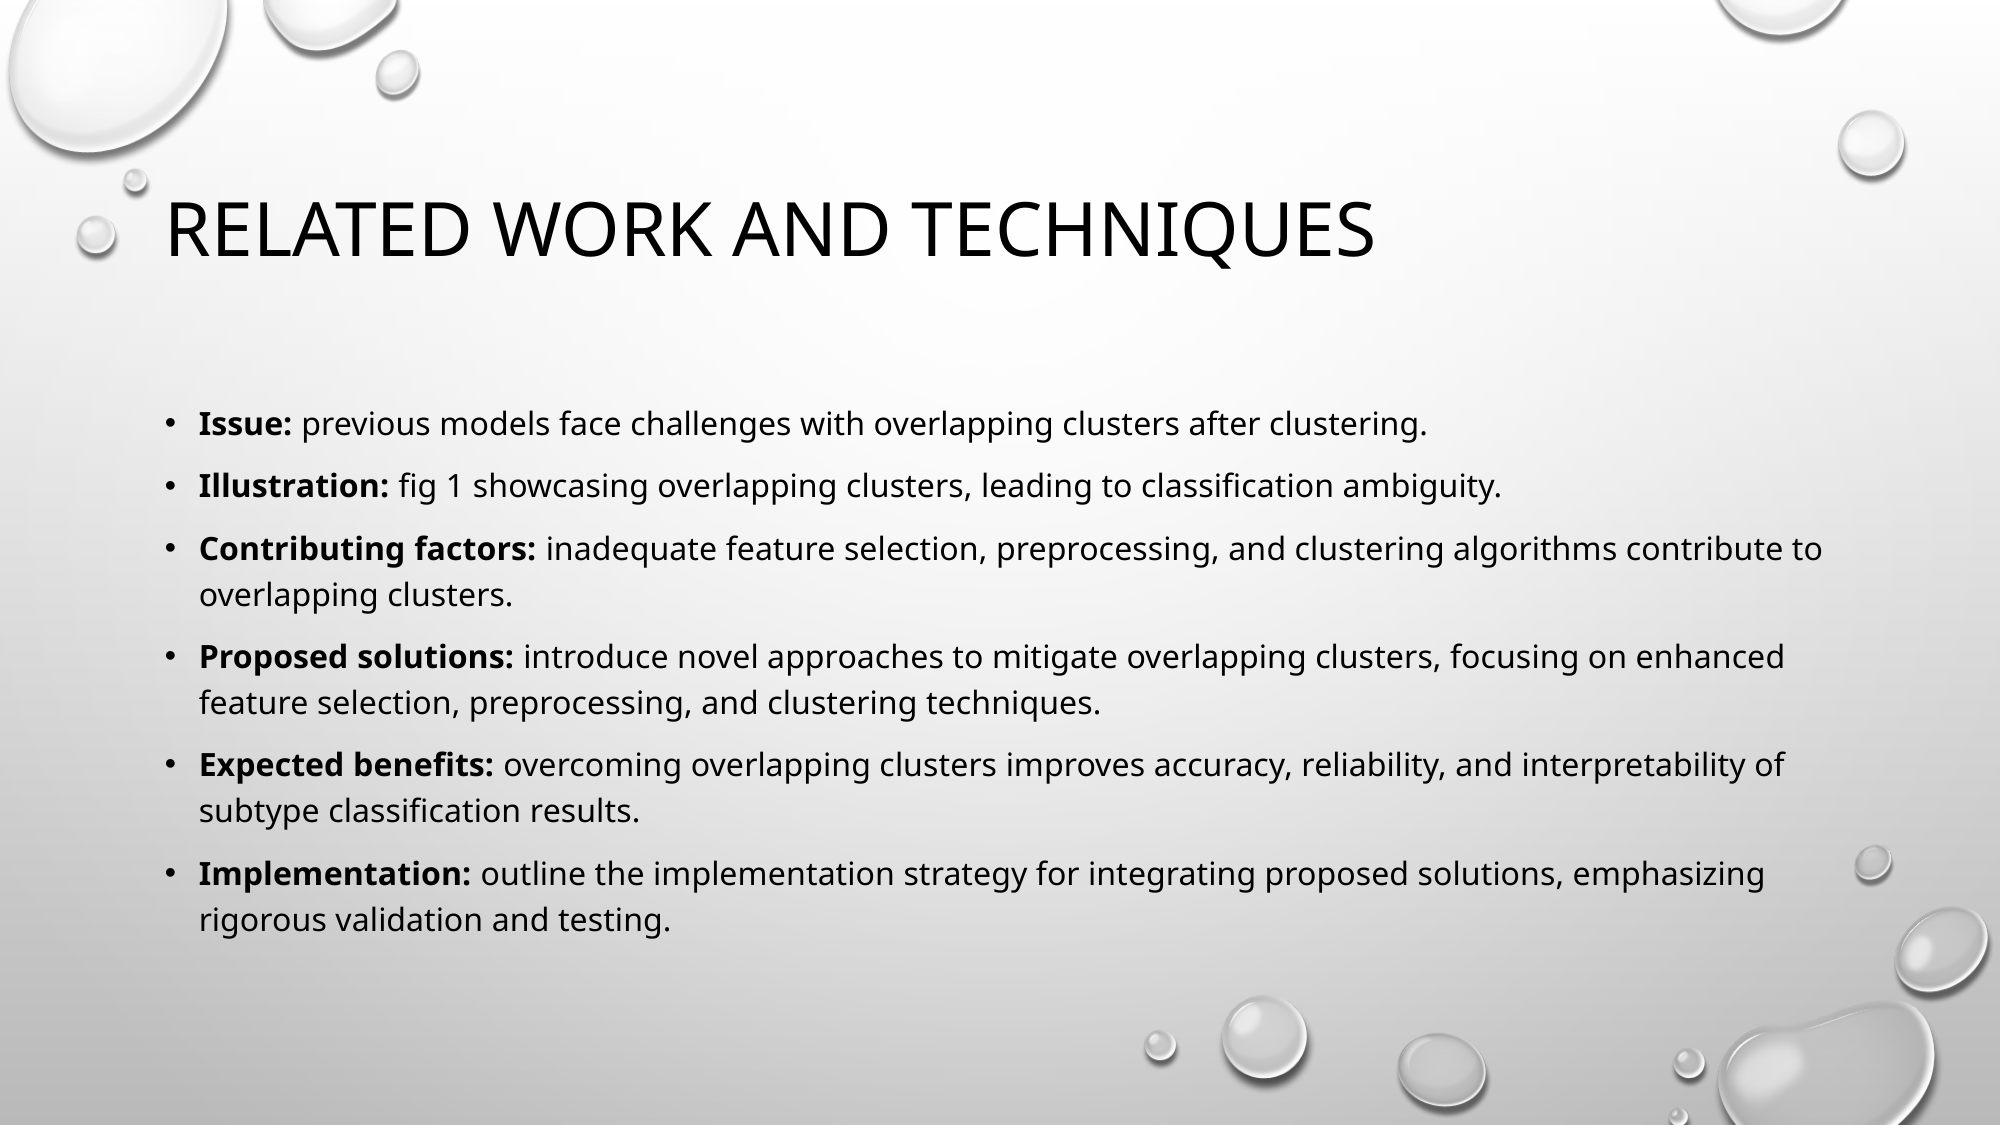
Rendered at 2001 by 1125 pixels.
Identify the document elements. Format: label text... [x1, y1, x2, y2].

list Issue: previous models face challenges with overlapping clusters after clustering. Illustration: fig 1 showcasing overlapping clusters, leading to classification ambiguity. Contributing factors: inadequate feature selection, preprocessing, and clustering algorithms contribute to overlapping clusters. Proposed solutions: introduce novel approaches to mitigate overlapping clusters, focusing on enhanced feature selection, preprocessing, and clustering techniques. Expected benefits: overcoming overlapping clusters improves accuracy, reliability, and interpretability of subtype classification results. Implementation: outline the implementation strategy for integrating proposed solutions, emphasizing rigorous validation and testing. [149, 388, 1850, 950]
title Related Work and Techniques [149, 101, 1851, 364]
picture [0, 0, 2000, 1125]
